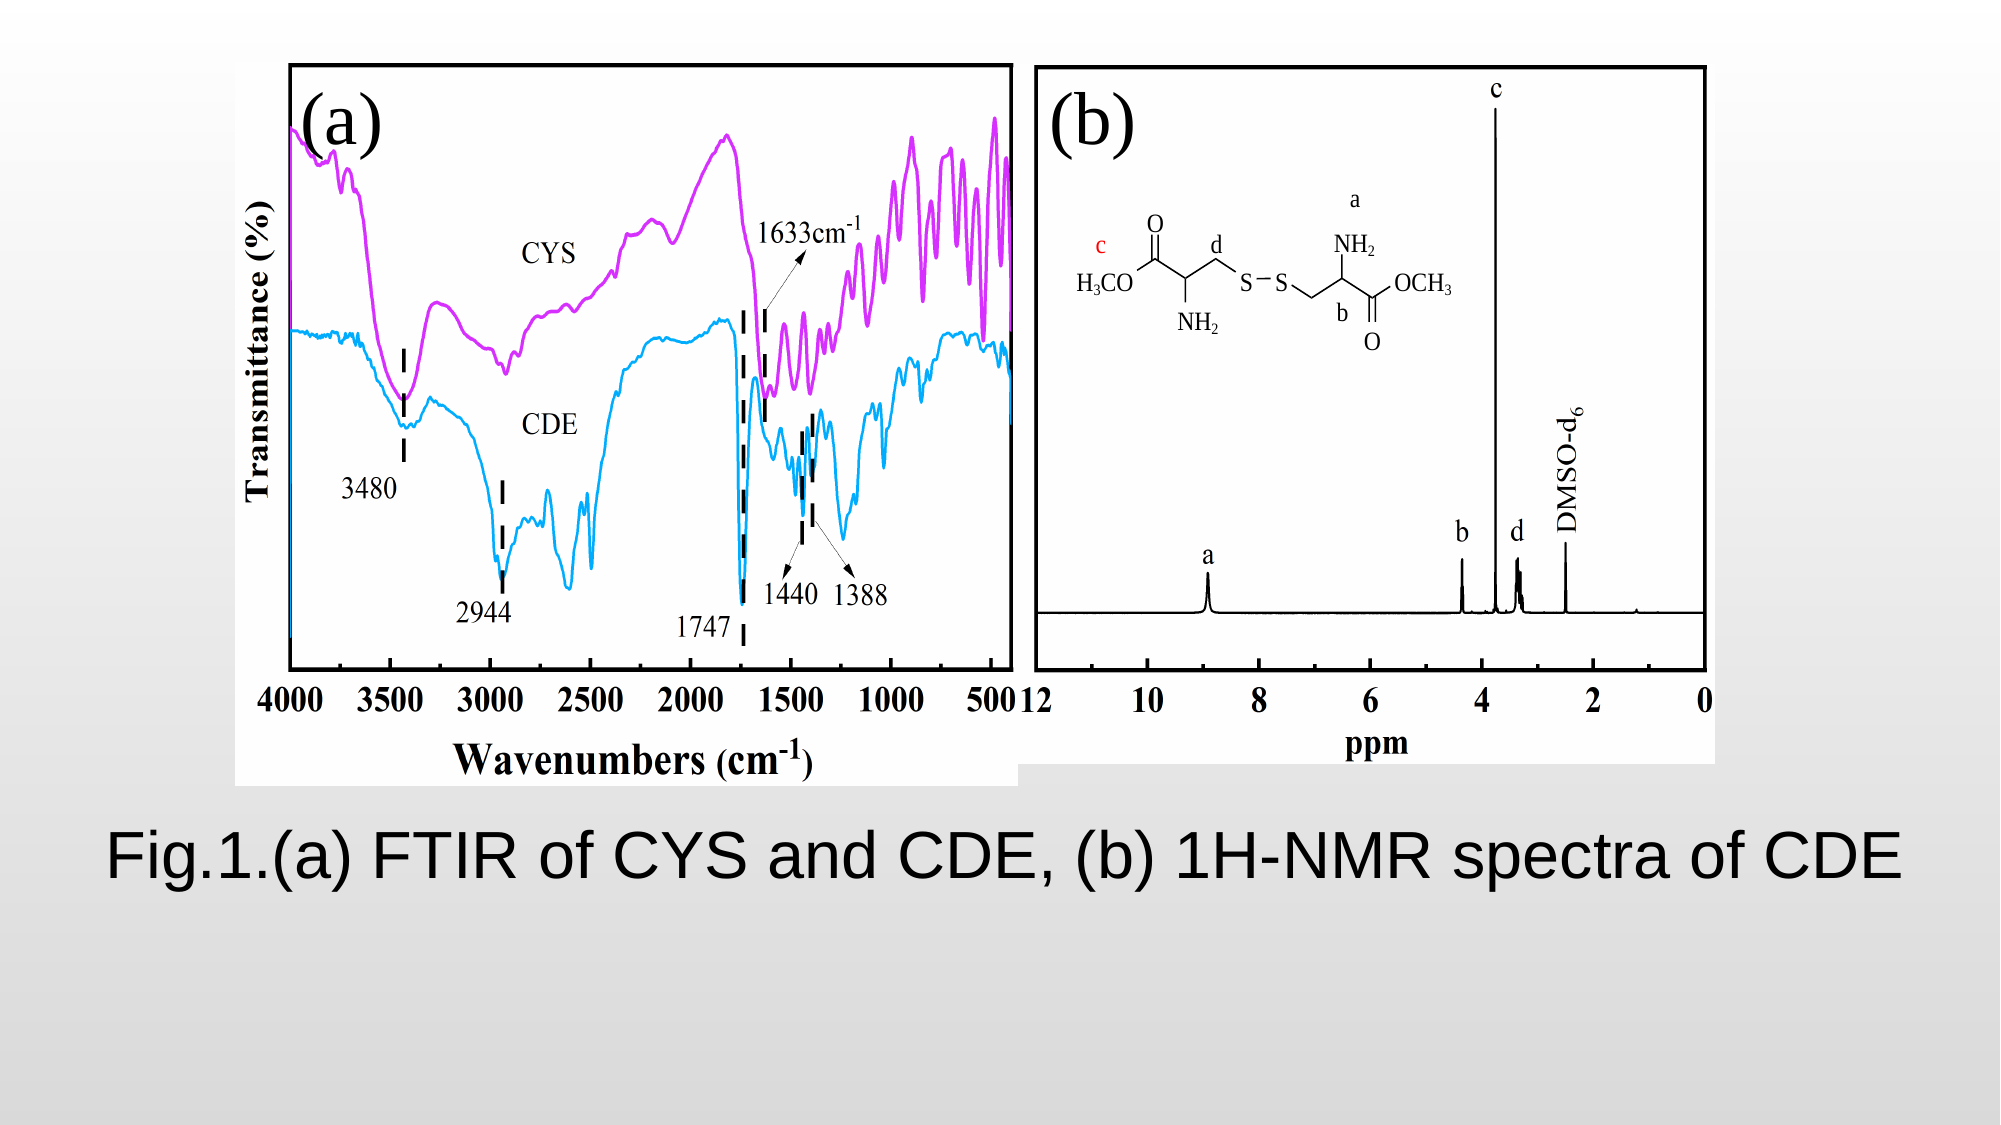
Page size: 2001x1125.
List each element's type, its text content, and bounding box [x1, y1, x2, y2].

text_box Fig.1.(a) FTIR of CYS and CDE, (b) 1H-NMR spectra of CDE [90, 804, 2000, 1109]
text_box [235, 61, 1715, 786]
